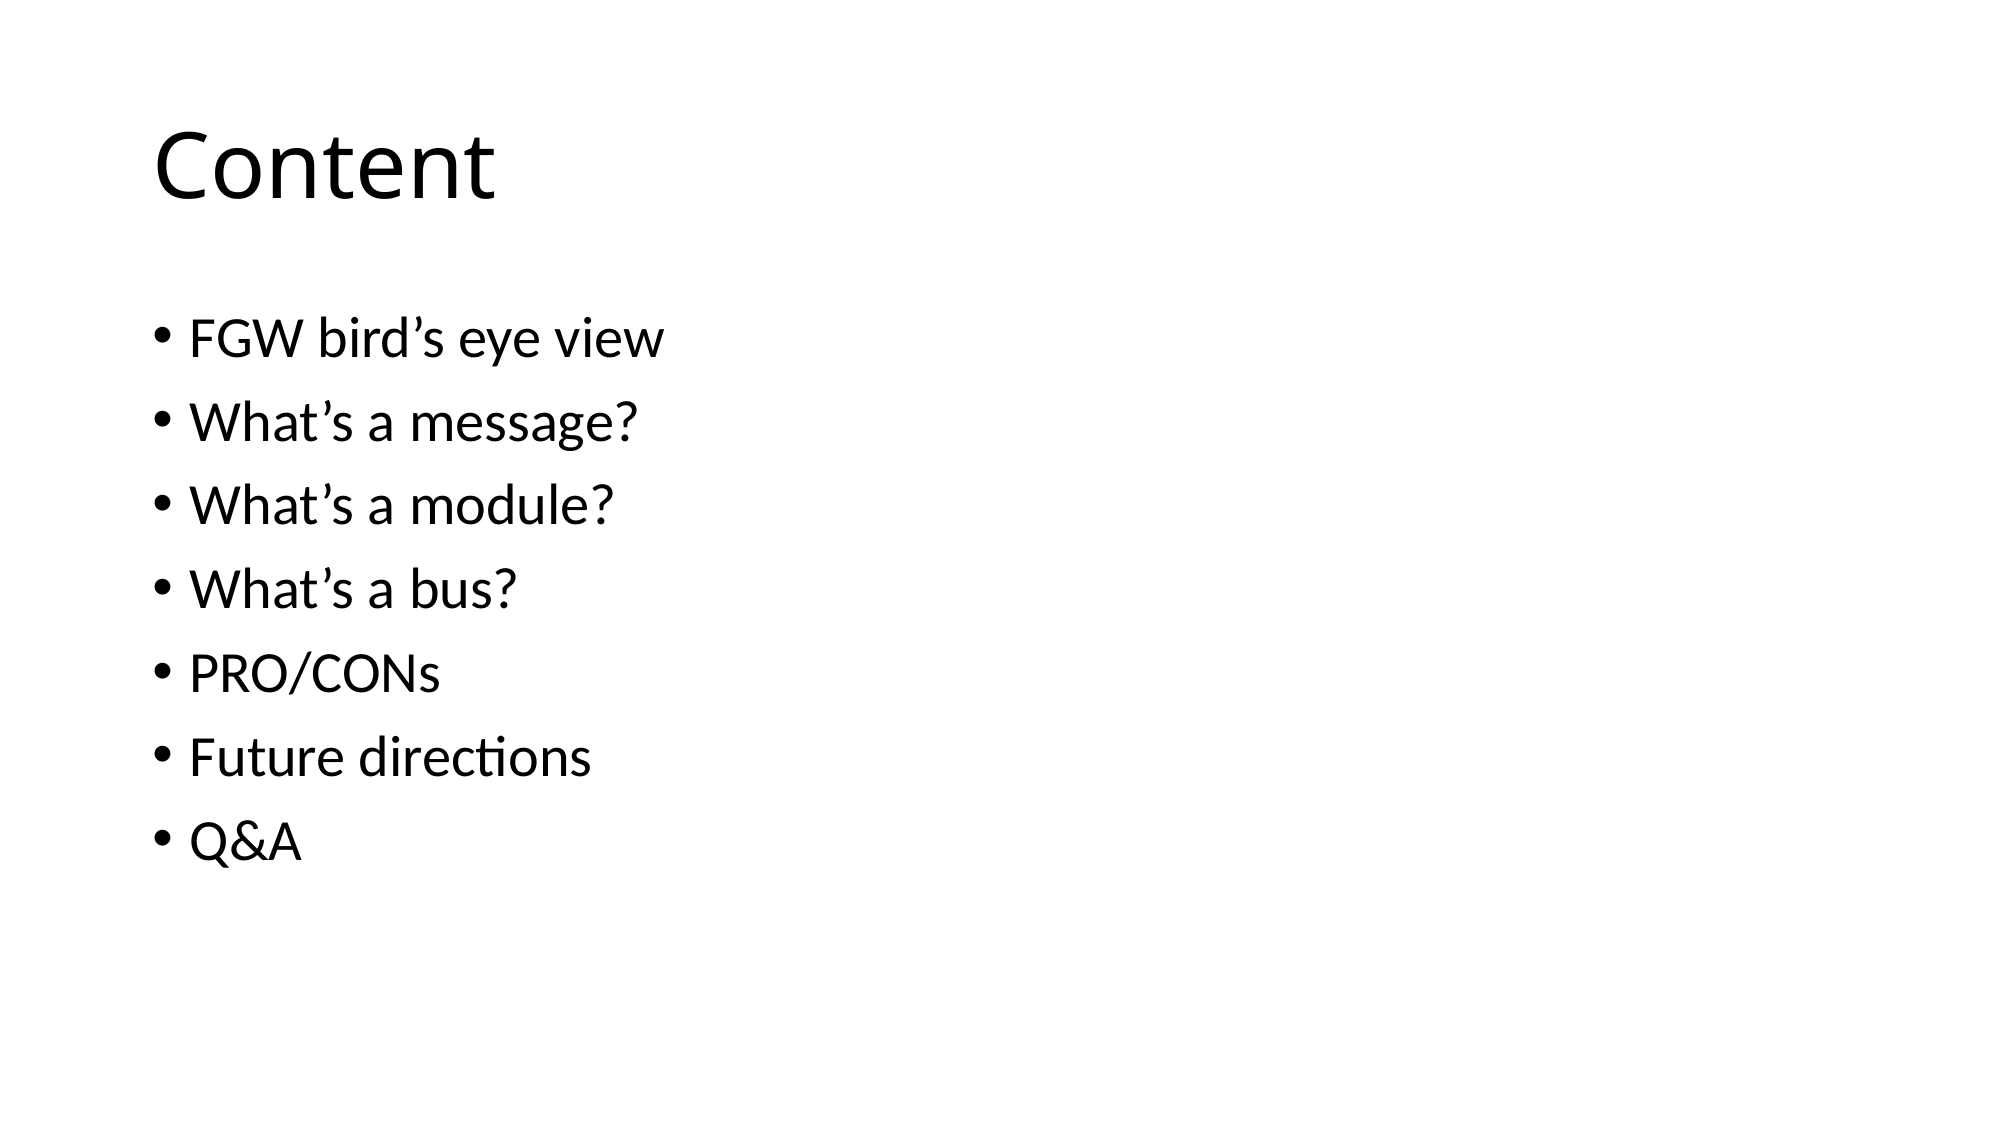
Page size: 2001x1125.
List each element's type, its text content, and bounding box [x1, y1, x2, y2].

title Content [137, 59, 1863, 278]
list FGW bird’s eye view What’s a message? What’s a module? What’s a bus? PRO/CONs Future directions Q&A [137, 299, 1863, 1014]
